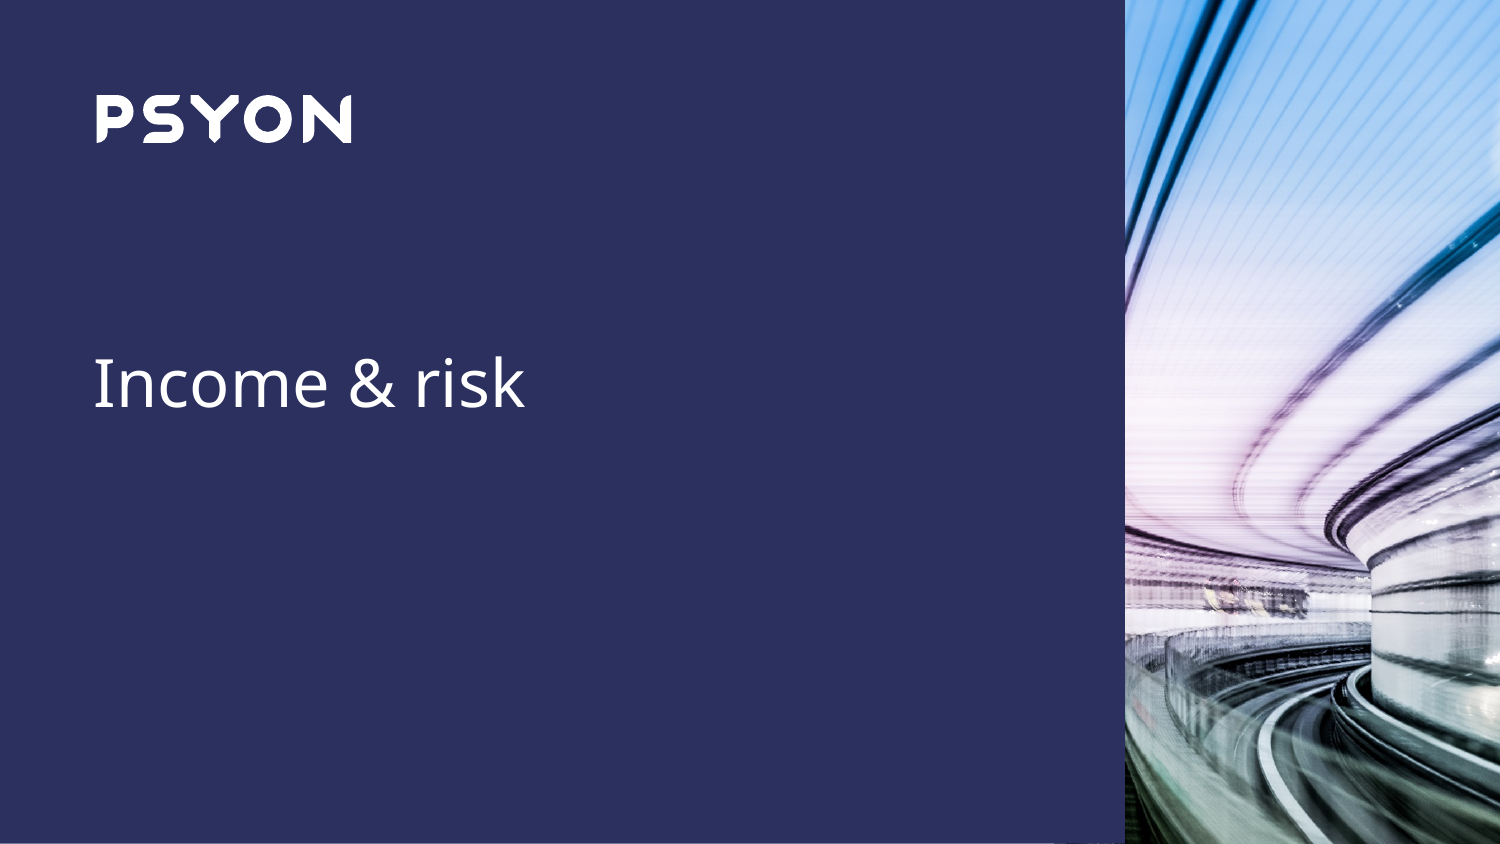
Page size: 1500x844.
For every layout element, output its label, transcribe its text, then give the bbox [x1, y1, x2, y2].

title Income & risk [94, 228, 1032, 422]
picture [1125, 0, 1500, 844]
